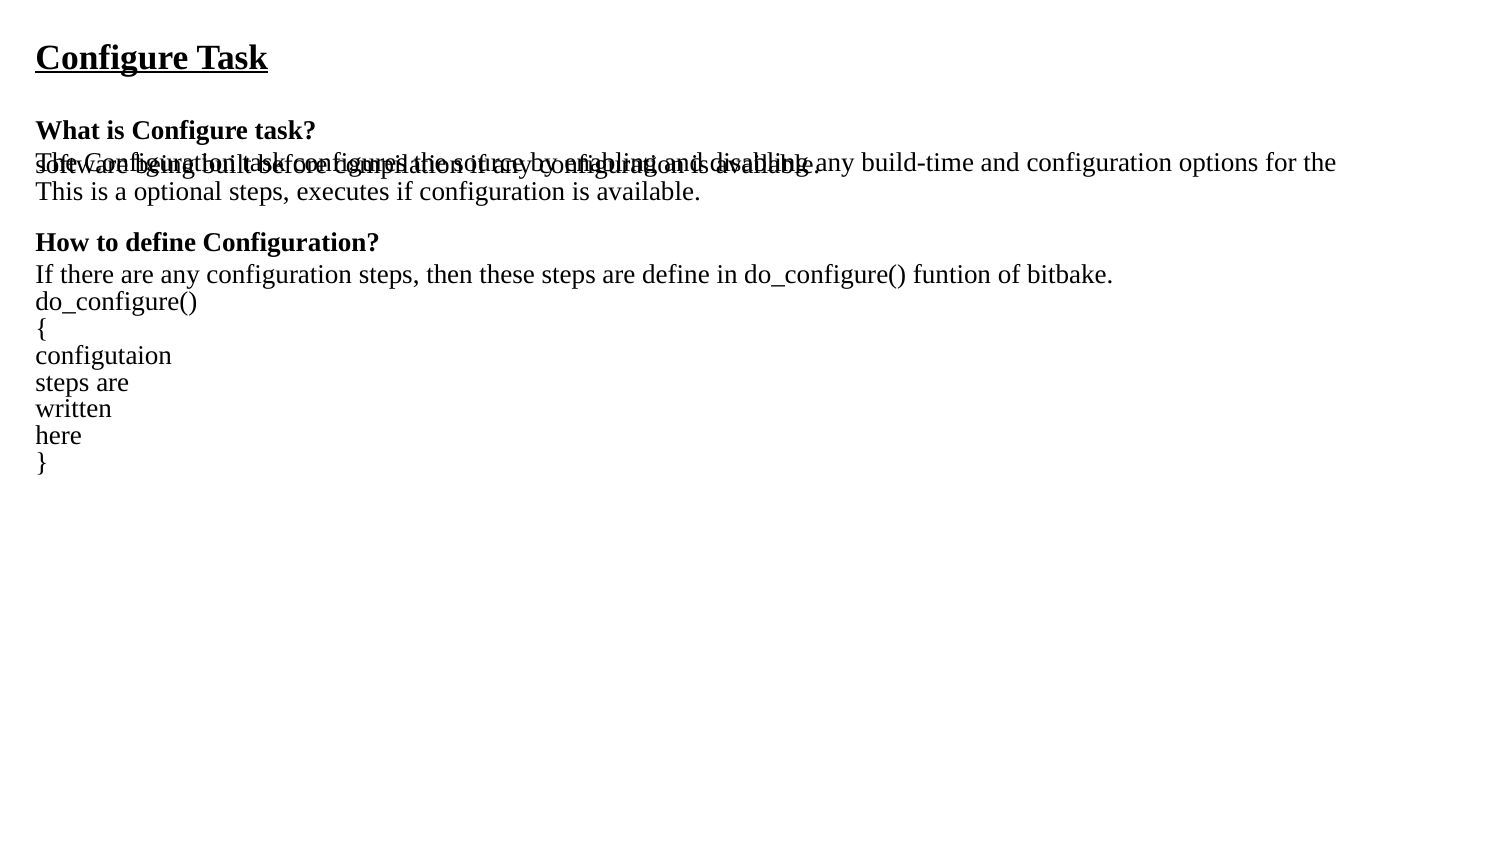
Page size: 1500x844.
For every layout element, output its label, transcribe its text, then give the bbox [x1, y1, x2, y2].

subtitle Configure Task What is Configure task? The Configuration task configures the source by enabling and disabling any build-time and configuration options for the software being built before compilation if any configuration is available. This is a optional steps, executes if configuration is available. How to define Configuration? If there are any configuration steps, then these steps are define in do_configure() funtion of bitbake. do_configure() { configutaion steps are written here } [20, 24, 1419, 824]
